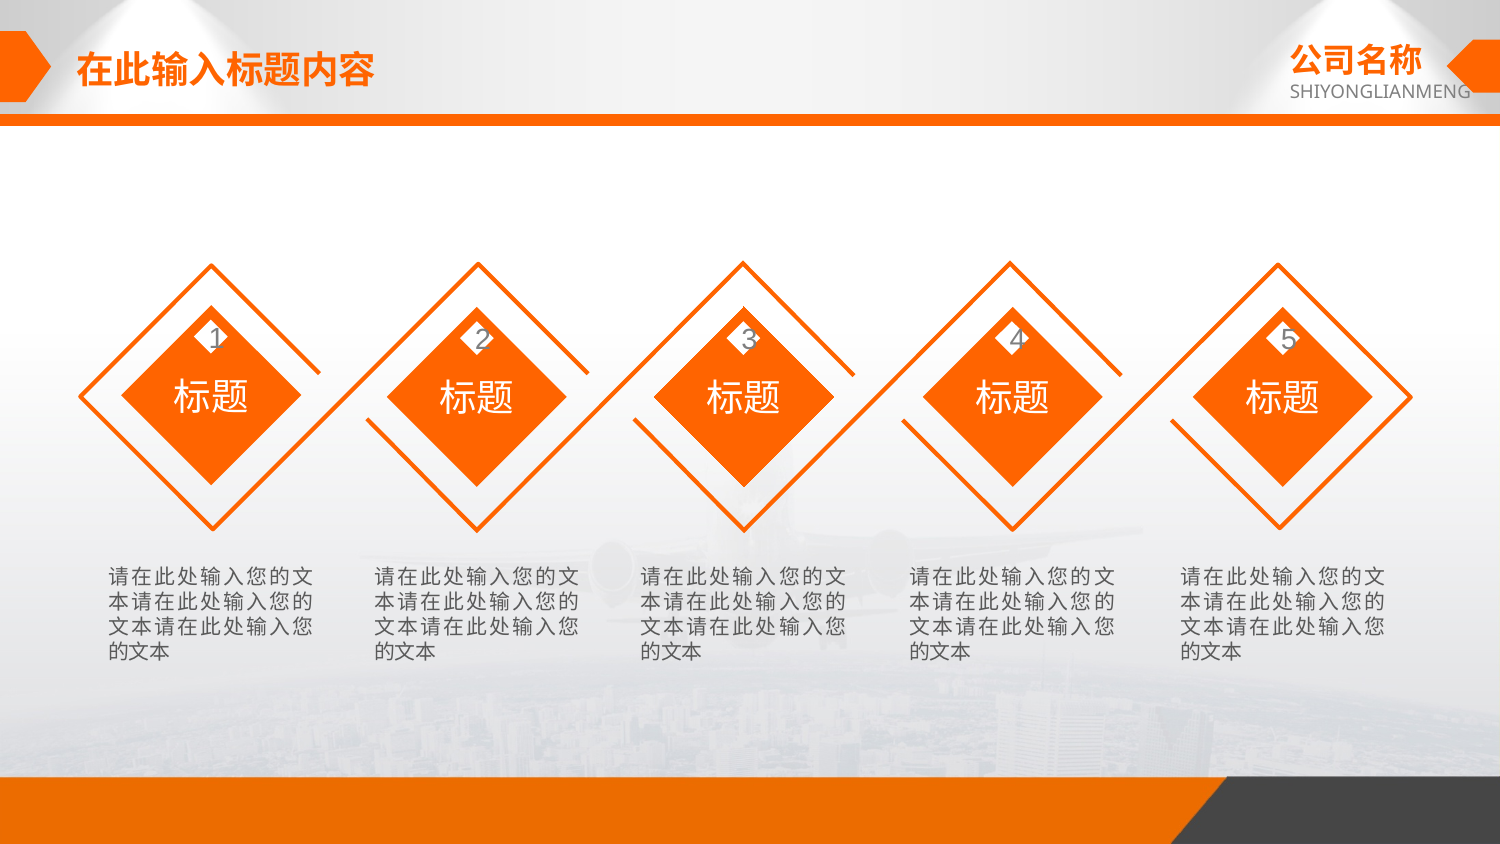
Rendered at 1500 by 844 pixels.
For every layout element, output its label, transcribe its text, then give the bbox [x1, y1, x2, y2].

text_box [386, 306, 567, 488]
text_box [922, 306, 1103, 488]
text_box [80, 361, 115, 432]
text_box [708, 494, 781, 531]
text_box [573, 358, 589, 374]
text_box [573, 358, 648, 434]
text_box 请在此处输入您的文本请在此处输入您的文本请在此处输入您的文本 [359, 556, 595, 820]
text_box [437, 263, 520, 305]
text_box [1245, 494, 1314, 529]
text_box [1109, 355, 1187, 436]
text_box [173, 265, 249, 303]
picture [0, 126, 1500, 844]
text_box [306, 360, 381, 437]
text_box 在此输入标题内容 [61, 38, 392, 98]
text_box 请在此处输入您的文本请在此处输入您的文本请在此处输入您的文本 [93, 556, 329, 820]
text_box [1237, 264, 1319, 305]
text_box [701, 263, 785, 305]
text_box [440, 494, 514, 531]
text_box [633, 417, 648, 433]
text_box [840, 356, 917, 434]
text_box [1192, 306, 1373, 488]
text_box [976, 494, 1049, 530]
text_box [902, 420, 917, 435]
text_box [1294, 31, 1500, 111]
picture [0, 0, 1500, 114]
text_box 请在此处输入您的文本请在此处输入您的文本请在此处输入您的文本 [894, 556, 1130, 820]
text_box [840, 361, 855, 377]
text_box [968, 263, 1052, 305]
text_box [1379, 365, 1411, 429]
text_box [366, 417, 381, 434]
text_box 请在此处输入您的文本请在此处输入您的文本请在此处输入您的文本 [625, 556, 861, 820]
text_box [1109, 363, 1122, 377]
text_box 请在此处输入您的文本请在此处输入您的文本请在此处输入您的文本 [1165, 556, 1401, 820]
text_box [177, 494, 249, 530]
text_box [120, 304, 302, 486]
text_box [653, 306, 835, 488]
